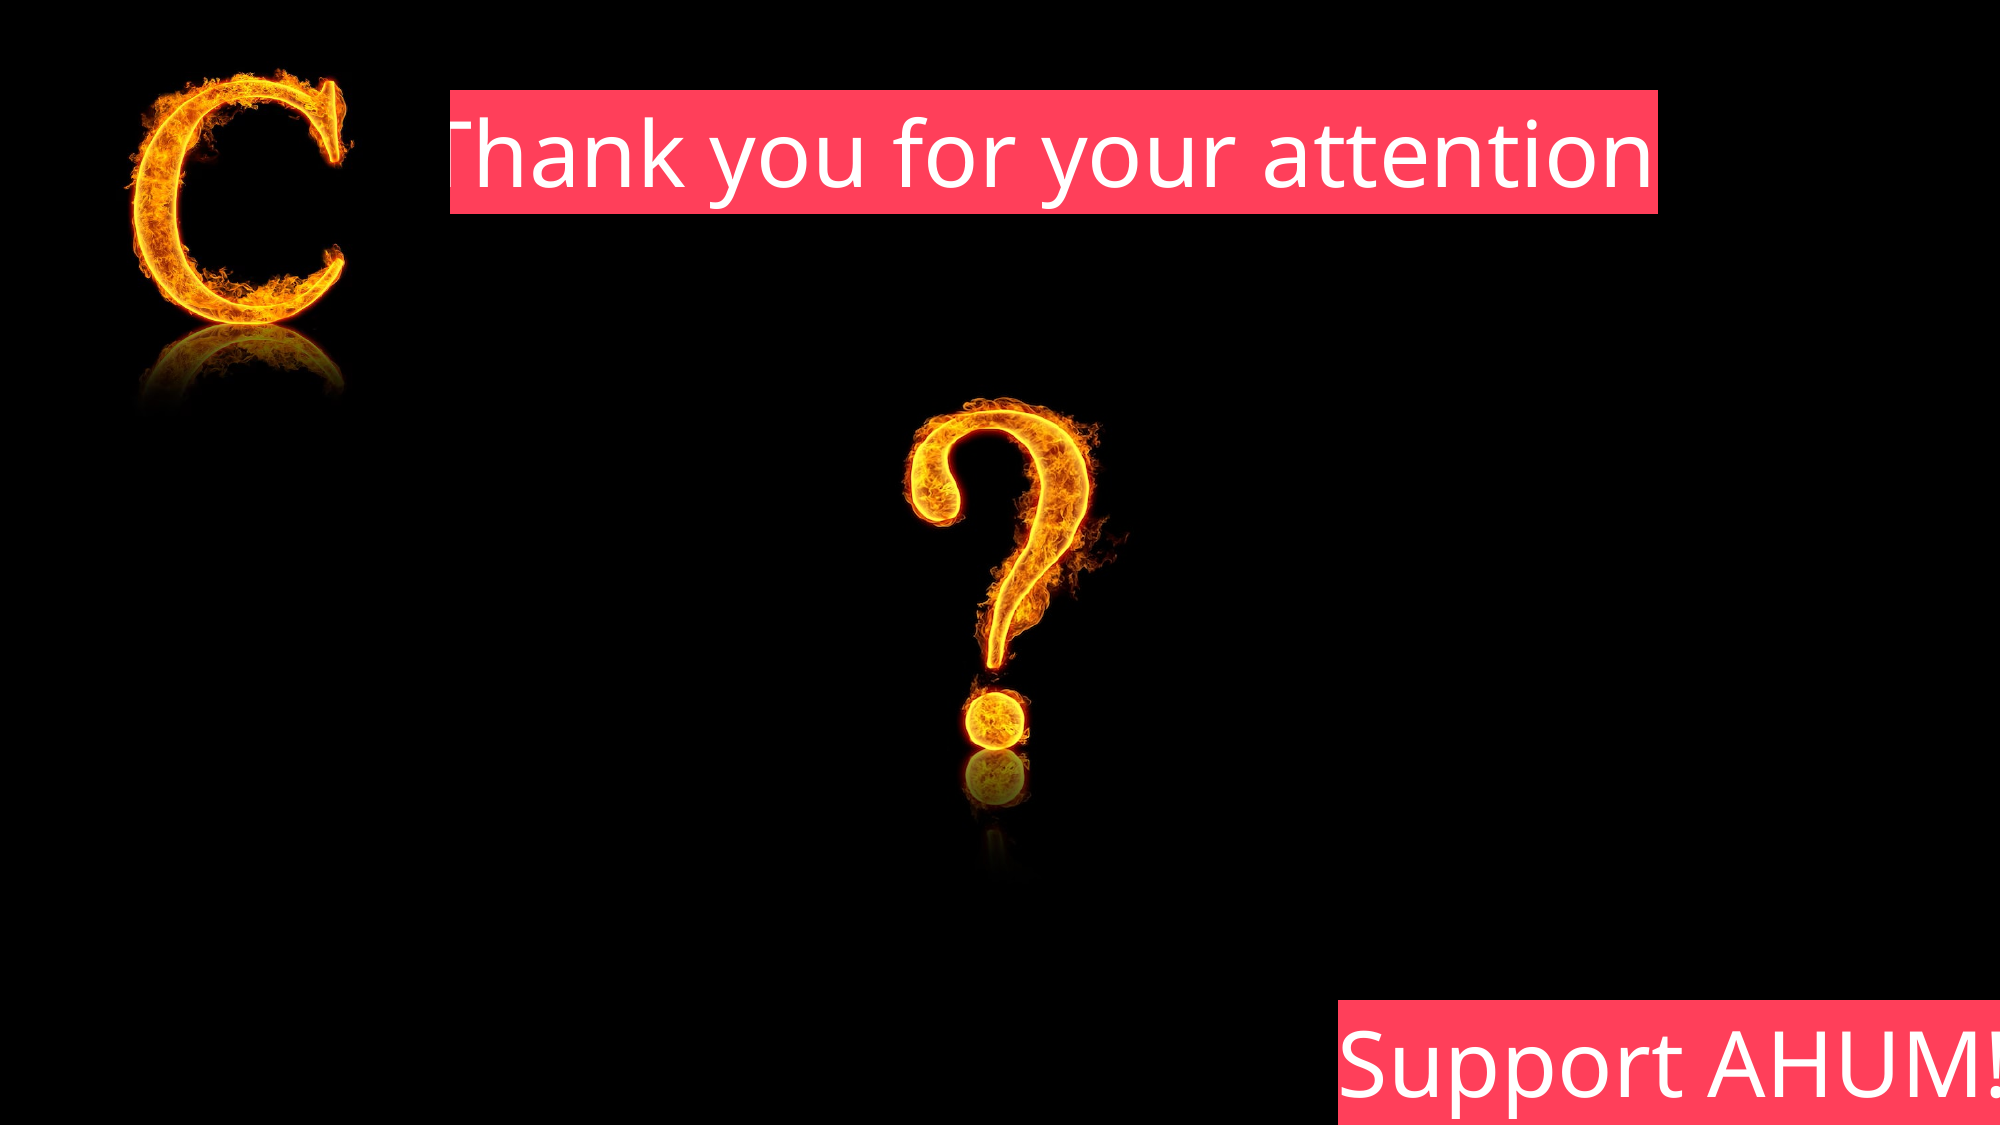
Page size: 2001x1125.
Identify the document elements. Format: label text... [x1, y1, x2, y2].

text_box Thank you for your attention [451, 88, 1673, 214]
picture [706, 307, 1294, 895]
picture [29, 6, 451, 428]
text_box Support AHUM! [1323, 998, 2000, 1124]
